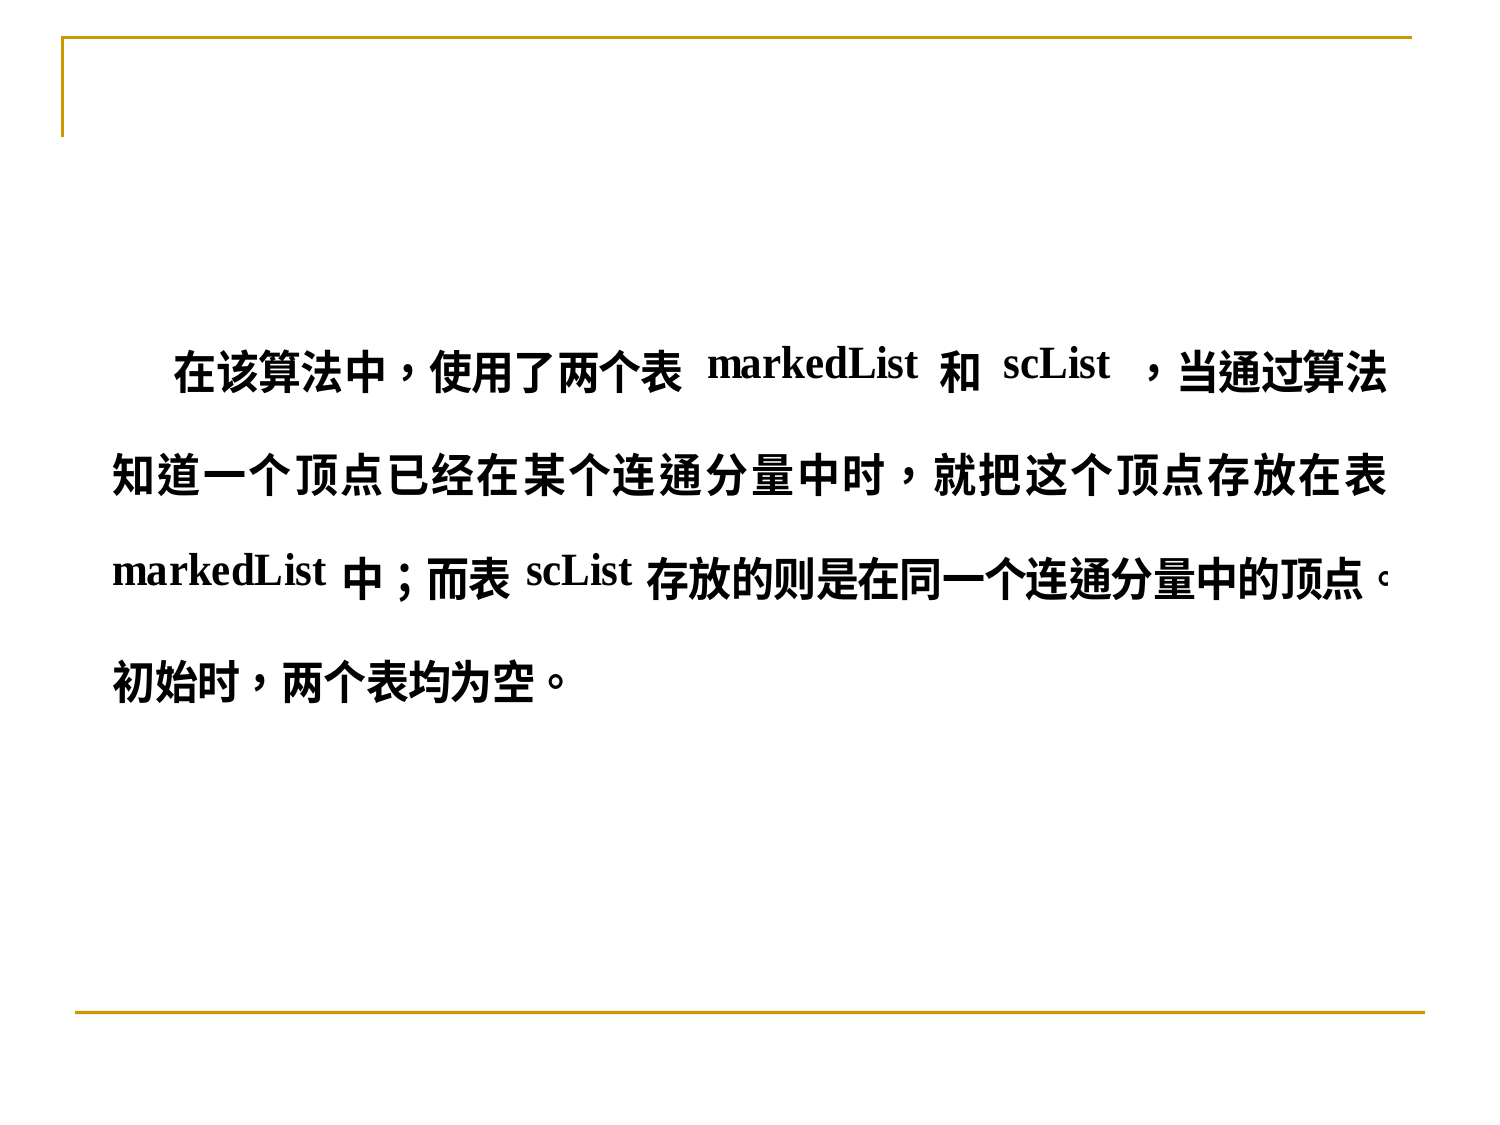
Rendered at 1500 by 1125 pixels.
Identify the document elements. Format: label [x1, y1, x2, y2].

picture [112, 312, 1388, 726]
